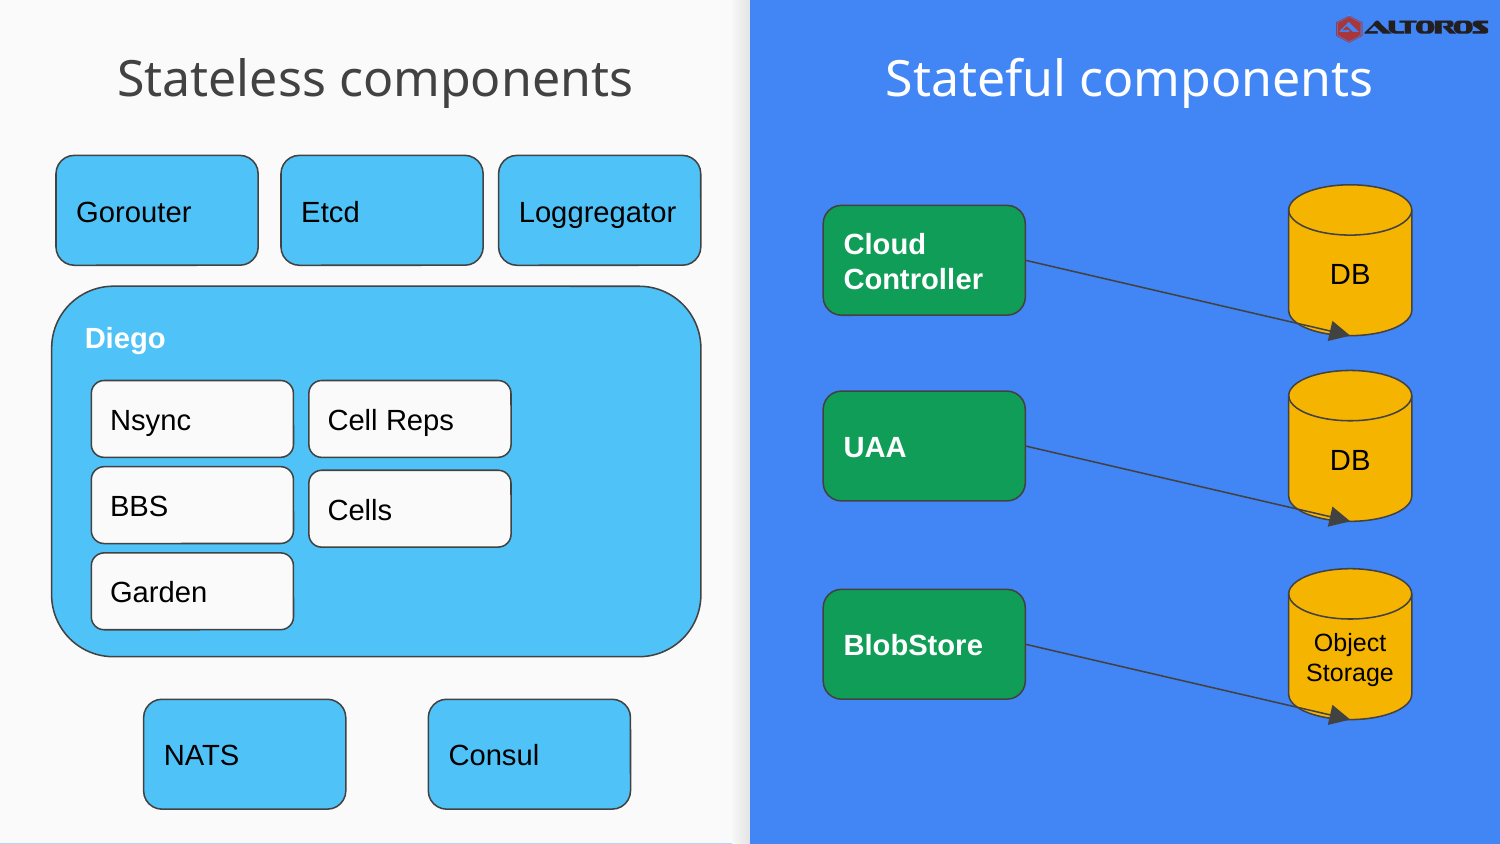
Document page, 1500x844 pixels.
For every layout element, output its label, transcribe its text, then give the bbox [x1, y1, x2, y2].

text_box Nsync [91, 380, 294, 458]
title Stateless components [43, 25, 708, 122]
text_box Gorouter [55, 155, 259, 266]
text_box Object Storage [1288, 568, 1412, 720]
text_box BlobStore [823, 589, 1026, 700]
title Stateful components [798, 25, 1462, 122]
text_box Consul [428, 699, 631, 810]
text_box BBS [91, 466, 294, 544]
text_box Cloud Controller [823, 205, 1026, 316]
text_box NATS [143, 699, 346, 810]
text_box Loggregator [498, 155, 701, 266]
text_box Cell Reps [308, 380, 512, 458]
text_box DB [1288, 184, 1412, 336]
text_box Garden [91, 552, 294, 630]
text_box UAA [823, 391, 1026, 501]
text_box Etcd [280, 155, 484, 266]
text_box Diego [51, 286, 701, 657]
picture [1336, 10, 1489, 49]
text_box DB [1288, 370, 1412, 522]
text_box Cells [308, 470, 512, 548]
